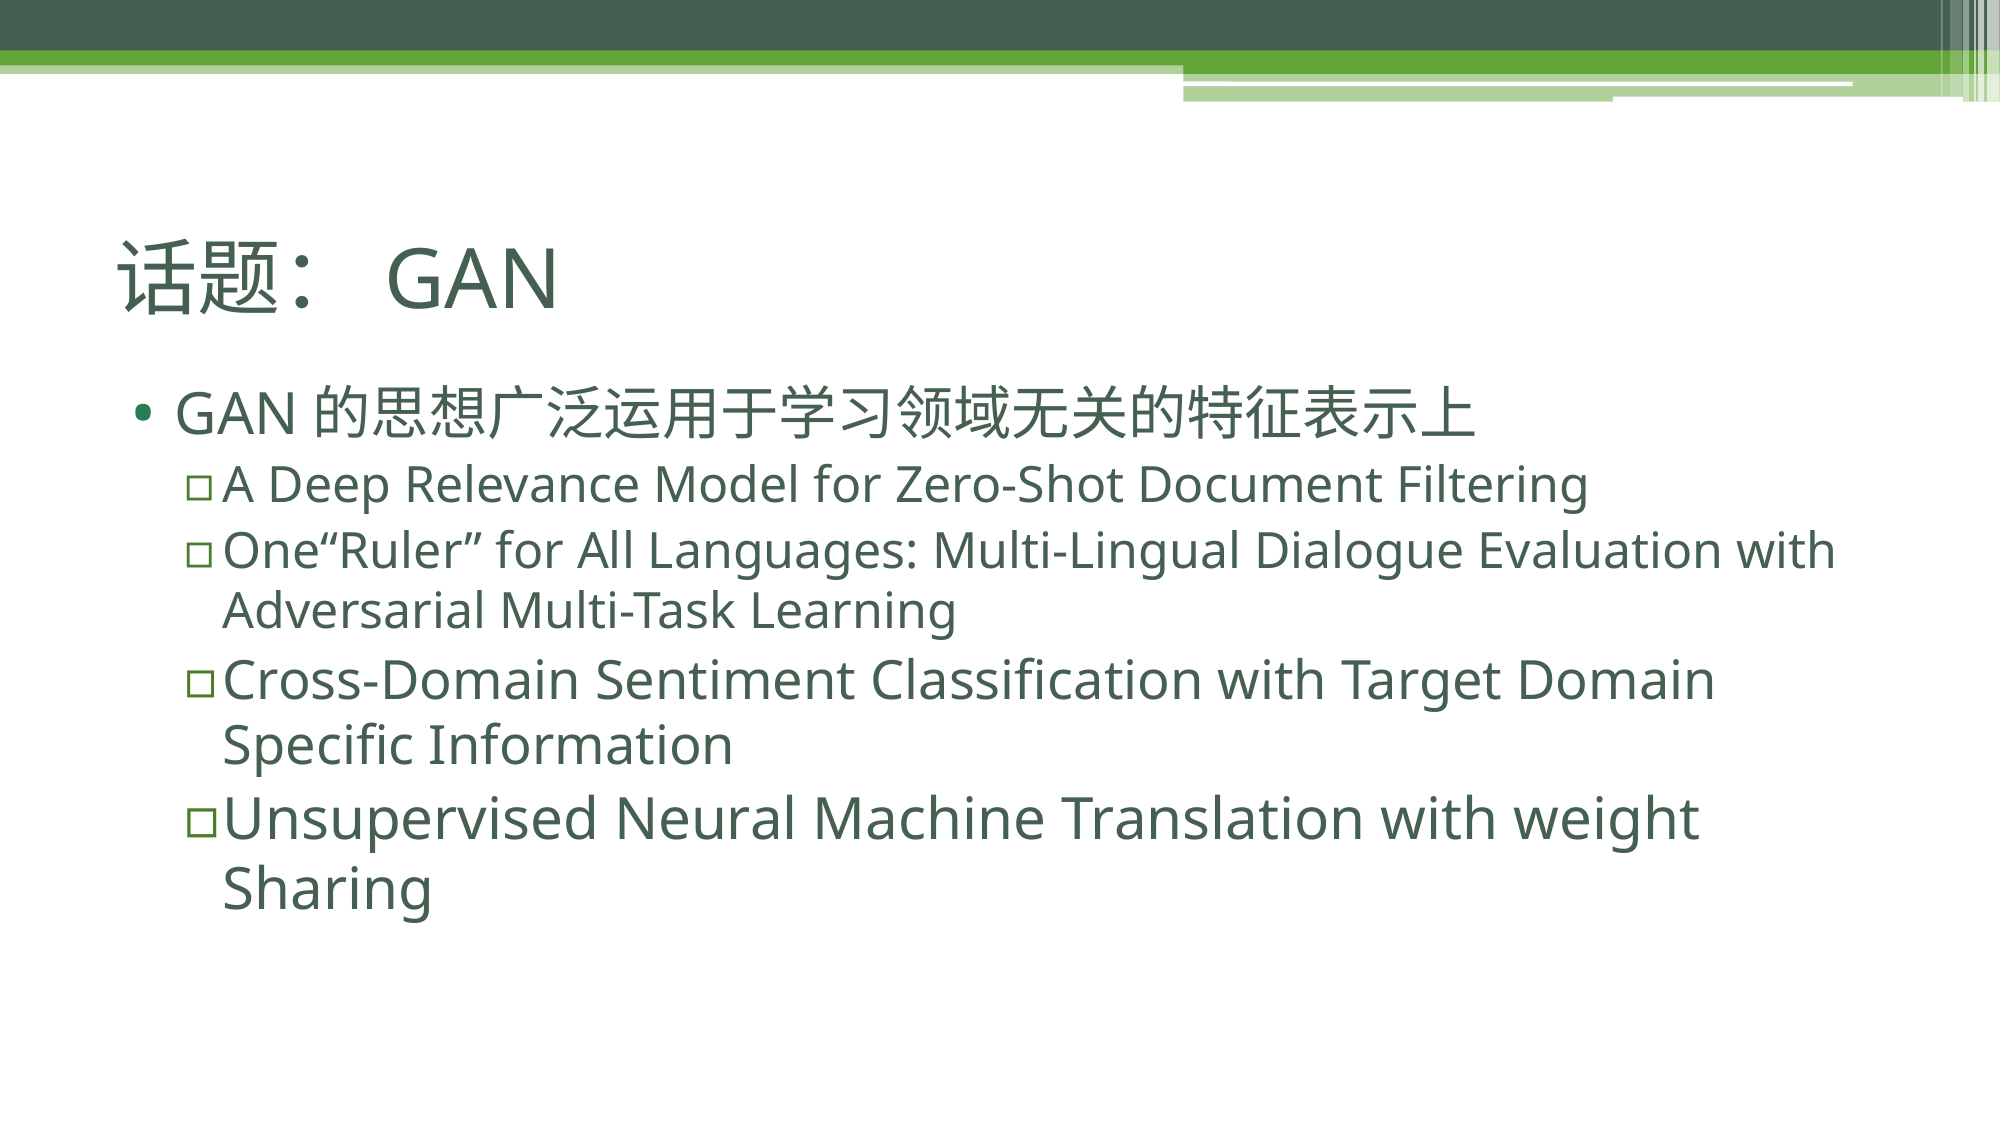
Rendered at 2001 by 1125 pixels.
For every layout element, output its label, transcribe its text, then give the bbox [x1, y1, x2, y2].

list GAN的思想广泛运用于学习领域无关的特征表示上 A Deep Relevance Model for Zero-Shot Document Filtering One“Ruler” for All Languages: Multi-Lingual Dialogue Evaluation with Adversarial Multi-Task Learning Cross-Domain Sentiment Classification with Target Domain Specific Information Unsupervised Neural Machine Translation with weight Sharing [99, 368, 1900, 1079]
title 话题：GAN [99, 187, 1900, 363]
